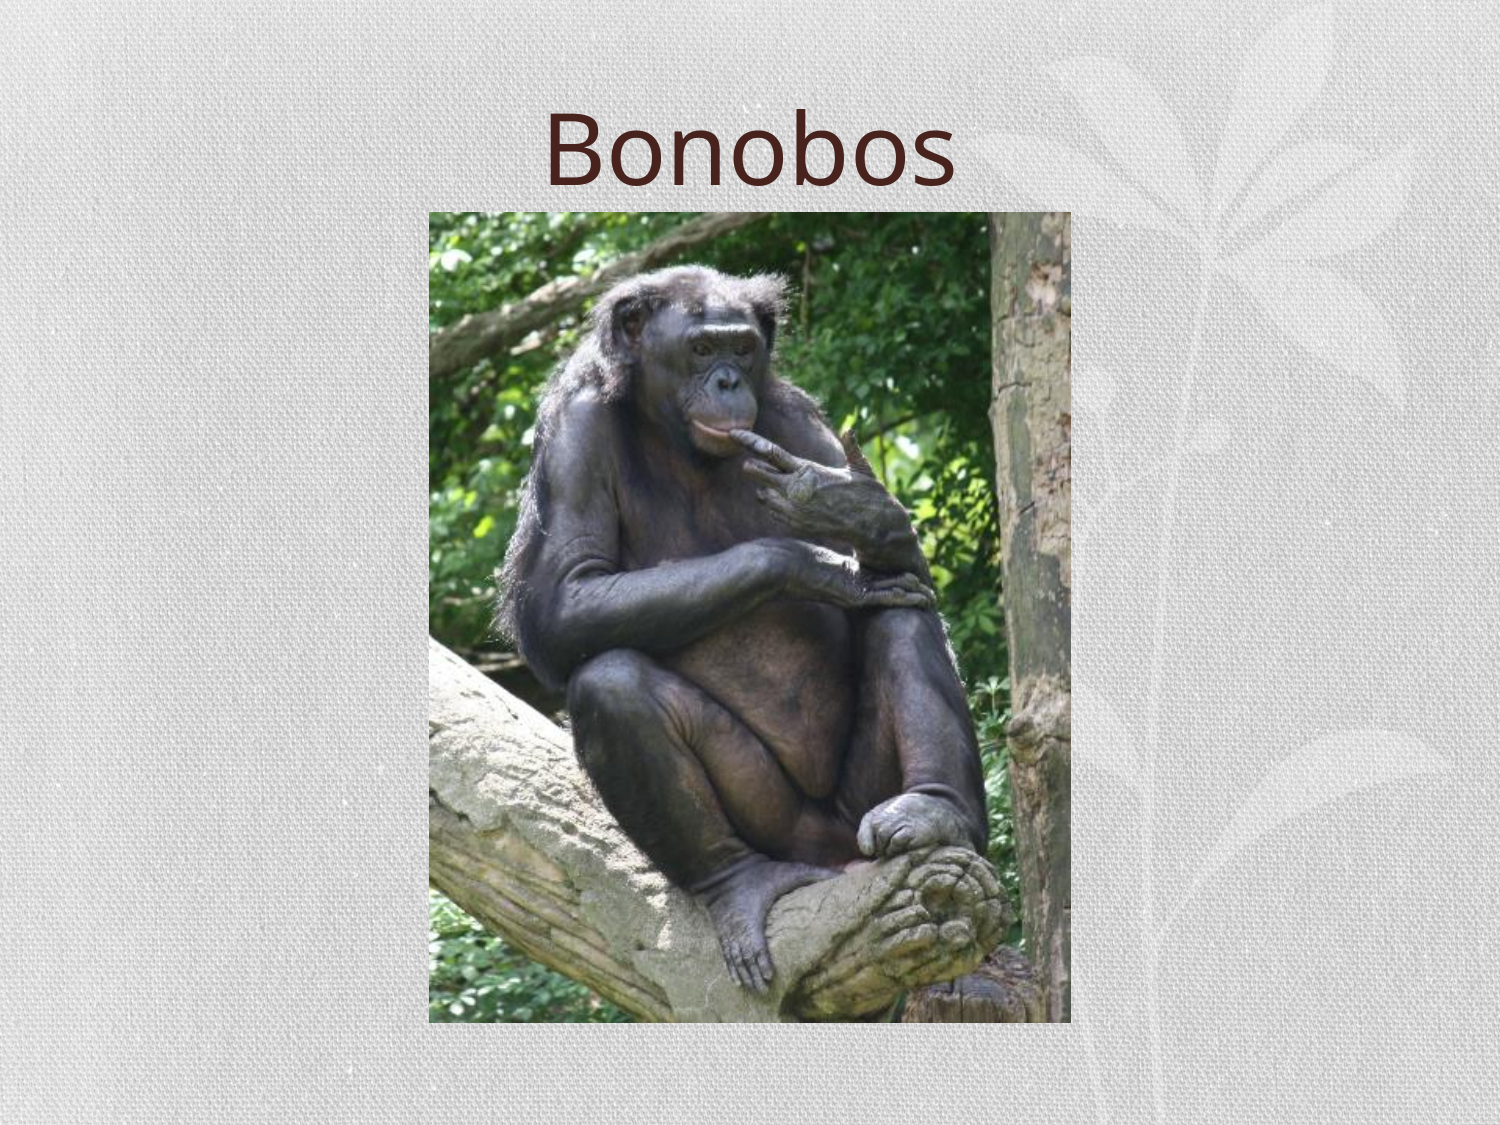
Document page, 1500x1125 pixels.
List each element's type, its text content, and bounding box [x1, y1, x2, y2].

title Bonobos [45, 37, 1455, 212]
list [44, 212, 1456, 1024]
